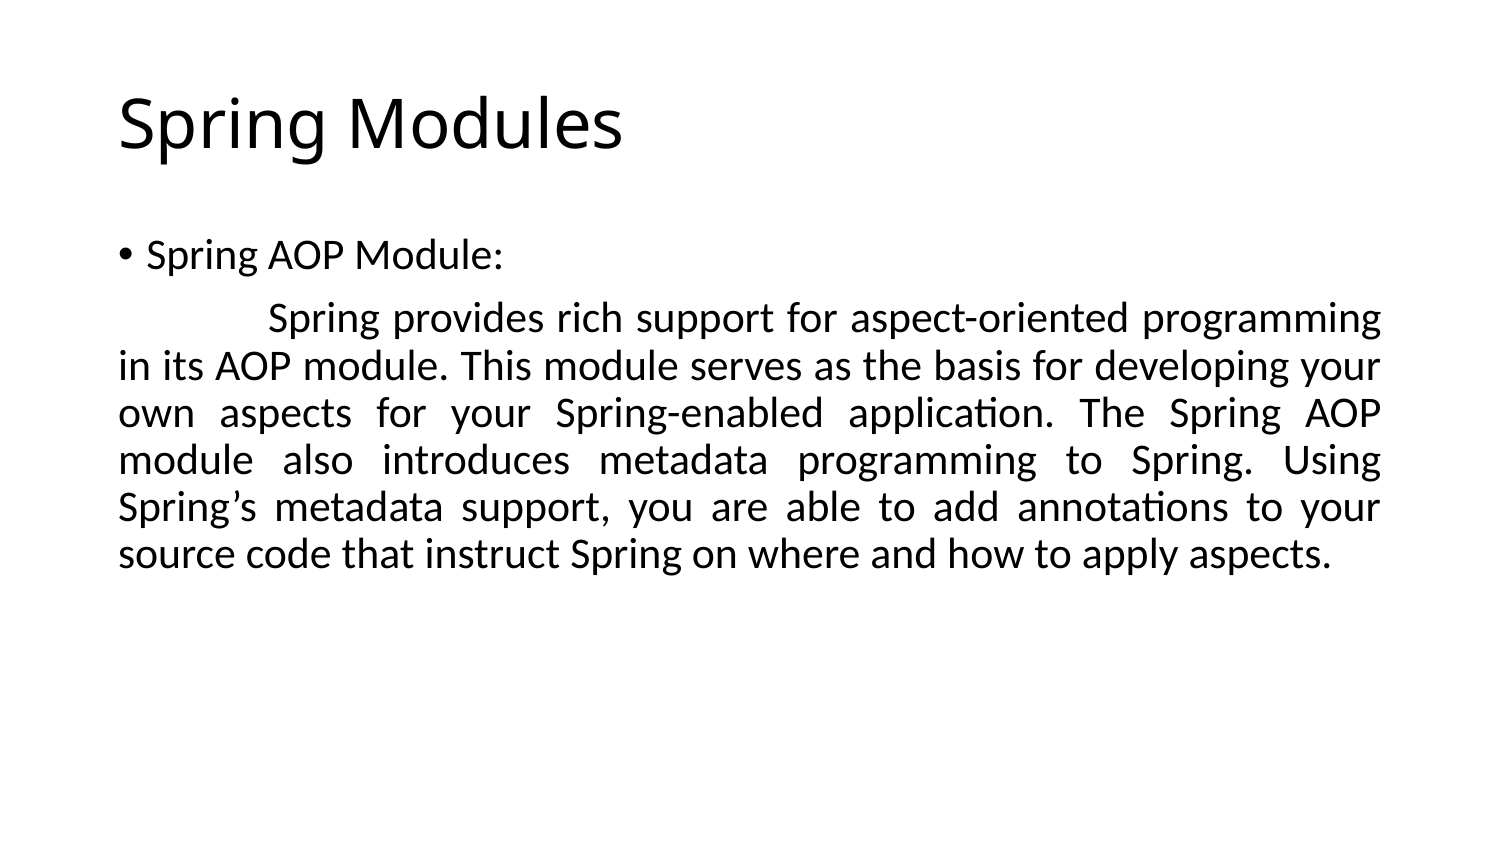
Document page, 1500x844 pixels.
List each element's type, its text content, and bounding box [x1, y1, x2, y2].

list Spring AOP Module: Spring provides rich support for aspect-oriented programming in its AOP module. This module serves as the basis for developing your own aspects for your Spring-enabled application. The Spring AOP module also introduces metadata programming to Spring. Using Spring’s metadata support, you are able to add annotations to your source code that instruct Spring on where and how to apply aspects. [103, 224, 1397, 760]
title Spring Modules [103, 44, 1397, 208]
